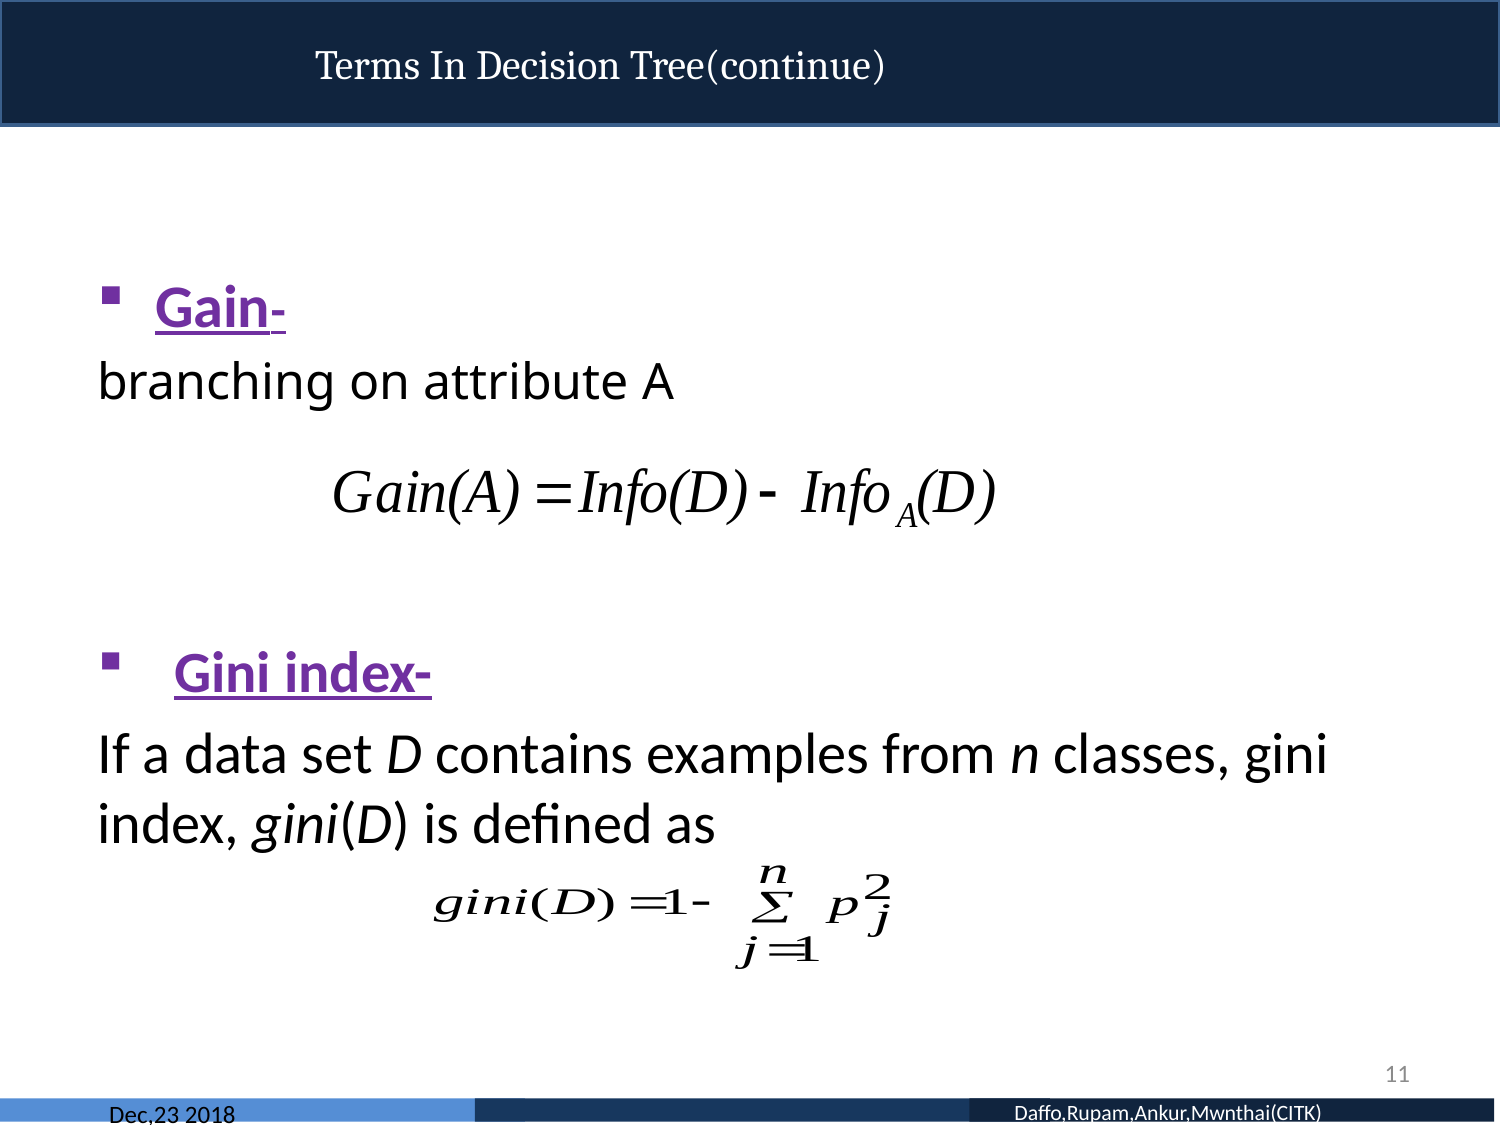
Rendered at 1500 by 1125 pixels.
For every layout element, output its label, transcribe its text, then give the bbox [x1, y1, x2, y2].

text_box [324, 449, 1005, 539]
subtitle Gain- branching on attribute A Gini index- If a data set D contains examples from n classes, gini index, gini(D) is defined as [82, 187, 1420, 1075]
text_box Terms In Decision Tree(continue) [0, 0, 1500, 127]
slide_number 11 [1074, 1042, 1425, 1098]
text_box Daffo,Rupam,Ankur,Mwnthai(CITK) [969, 1098, 1495, 1122]
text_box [424, 849, 901, 976]
text_box [474, 1098, 969, 1122]
text_box Dec,23 2018 [0, 1098, 474, 1122]
